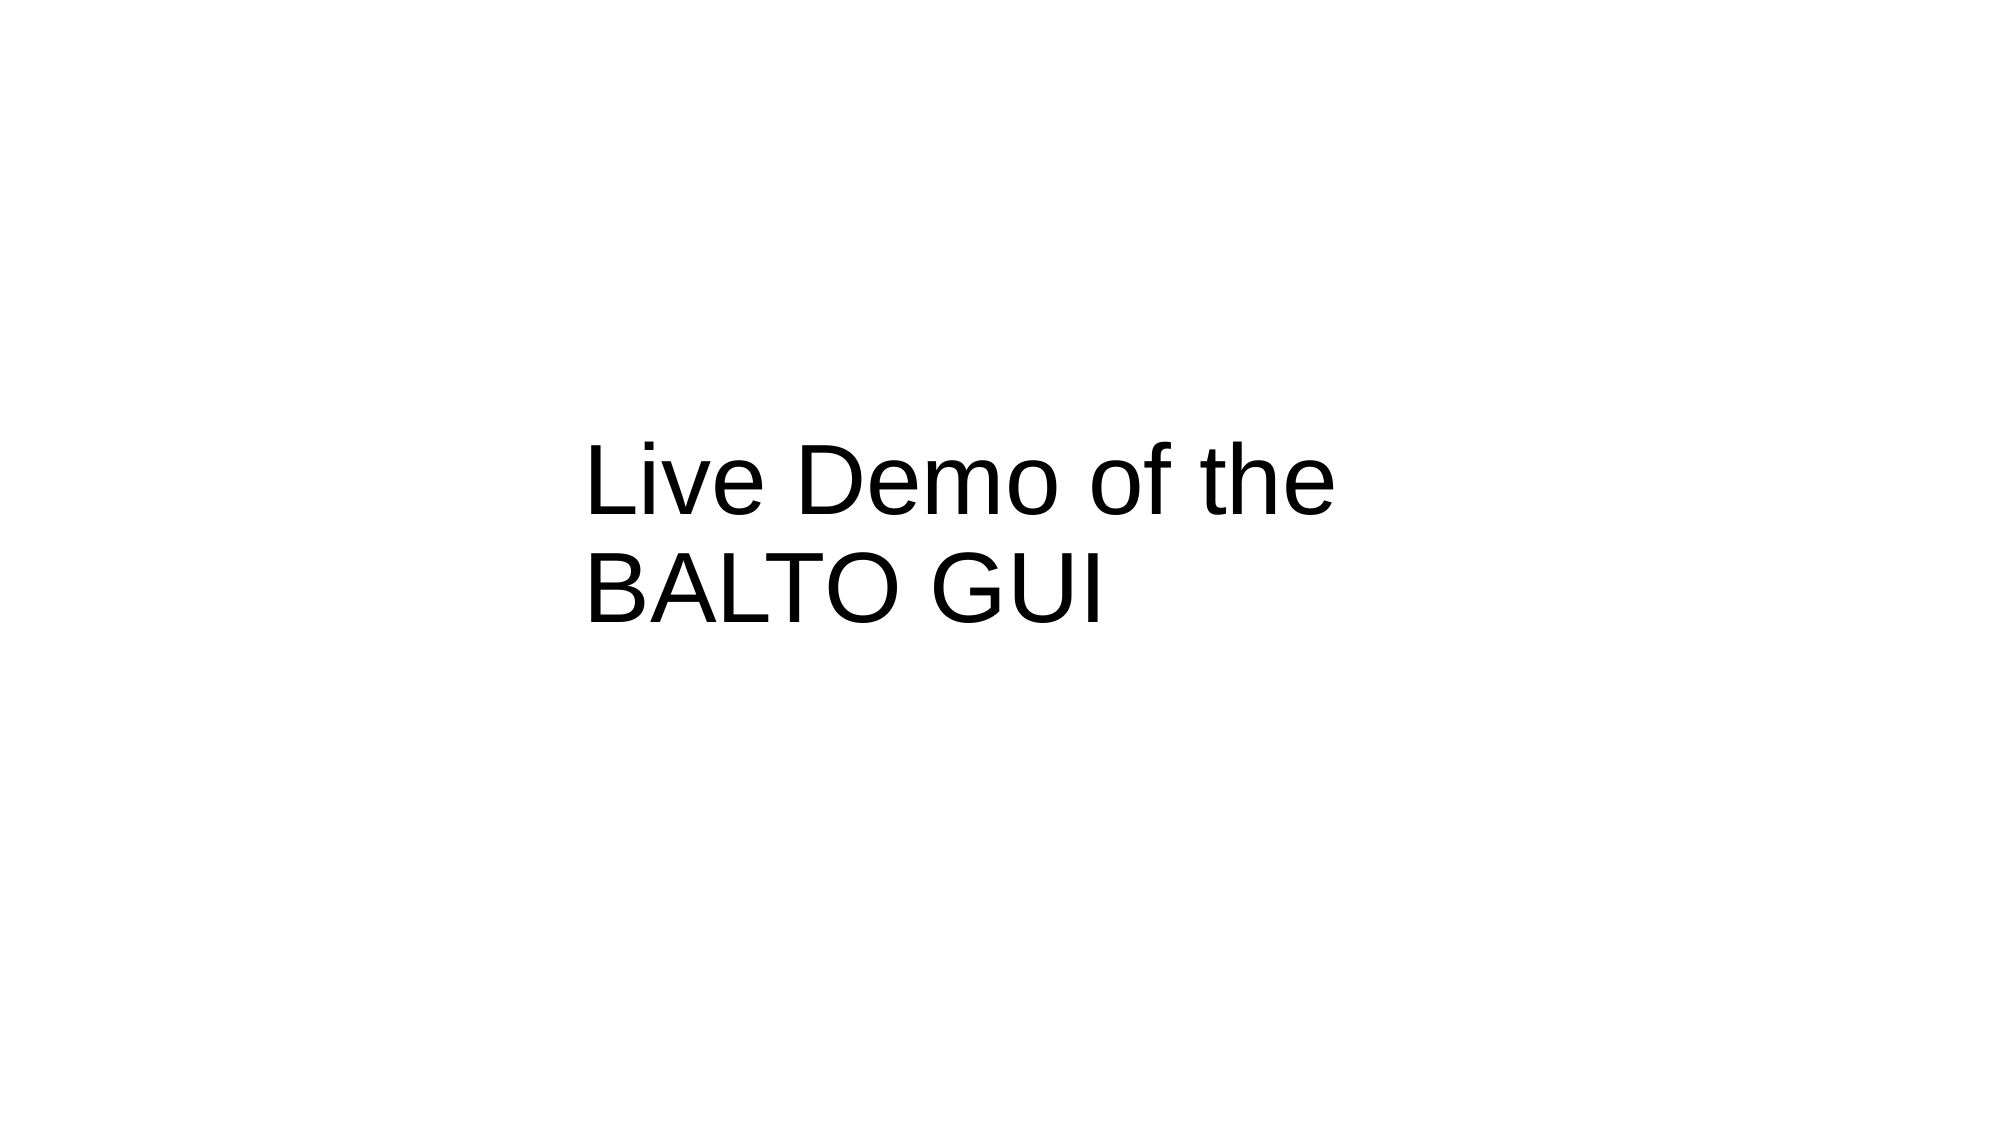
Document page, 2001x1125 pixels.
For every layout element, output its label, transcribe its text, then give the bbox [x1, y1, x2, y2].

title Live Demo of the BALTO GUI [568, 356, 1523, 716]
